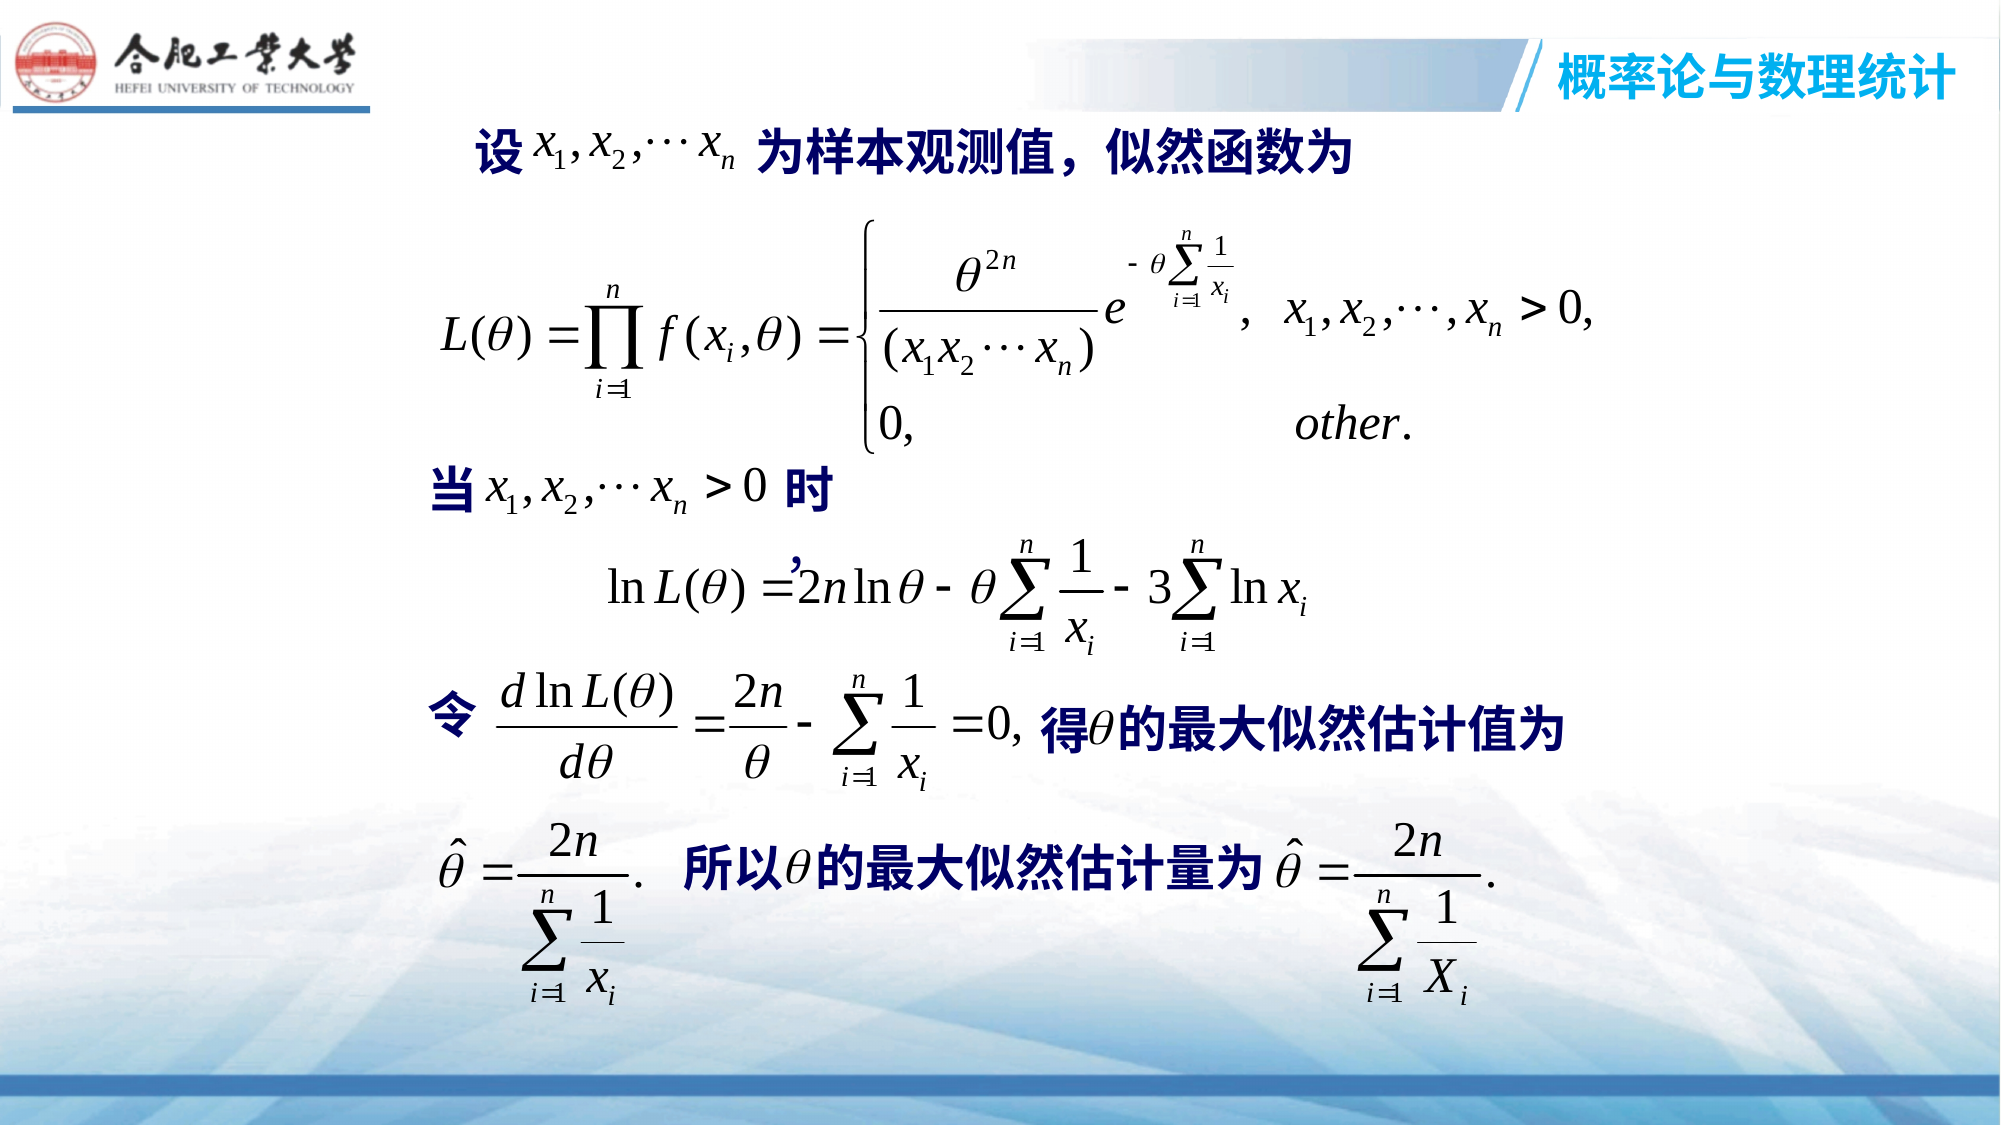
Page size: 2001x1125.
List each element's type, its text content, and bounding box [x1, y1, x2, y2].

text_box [435, 214, 1603, 461]
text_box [782, 844, 816, 890]
text_box 的最大似然估计量为 [800, 829, 1272, 905]
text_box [492, 662, 1026, 798]
text_box 得 [1026, 692, 1147, 767]
text_box 设 [459, 112, 544, 188]
text_box 时， [769, 461, 846, 526]
text_box 所以 [669, 829, 800, 905]
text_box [604, 526, 1317, 663]
text_box 当 [412, 451, 519, 526]
picture [0, 0, 2001, 1125]
text_box 令 [412, 675, 482, 751]
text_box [480, 457, 770, 521]
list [1272, 812, 1498, 1011]
text_box 的最大似然估计值为 [1102, 690, 1596, 766]
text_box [1085, 705, 1120, 752]
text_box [528, 112, 741, 176]
text_box 为样本观测值，似然函数为 [740, 112, 1394, 188]
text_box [435, 812, 647, 1011]
